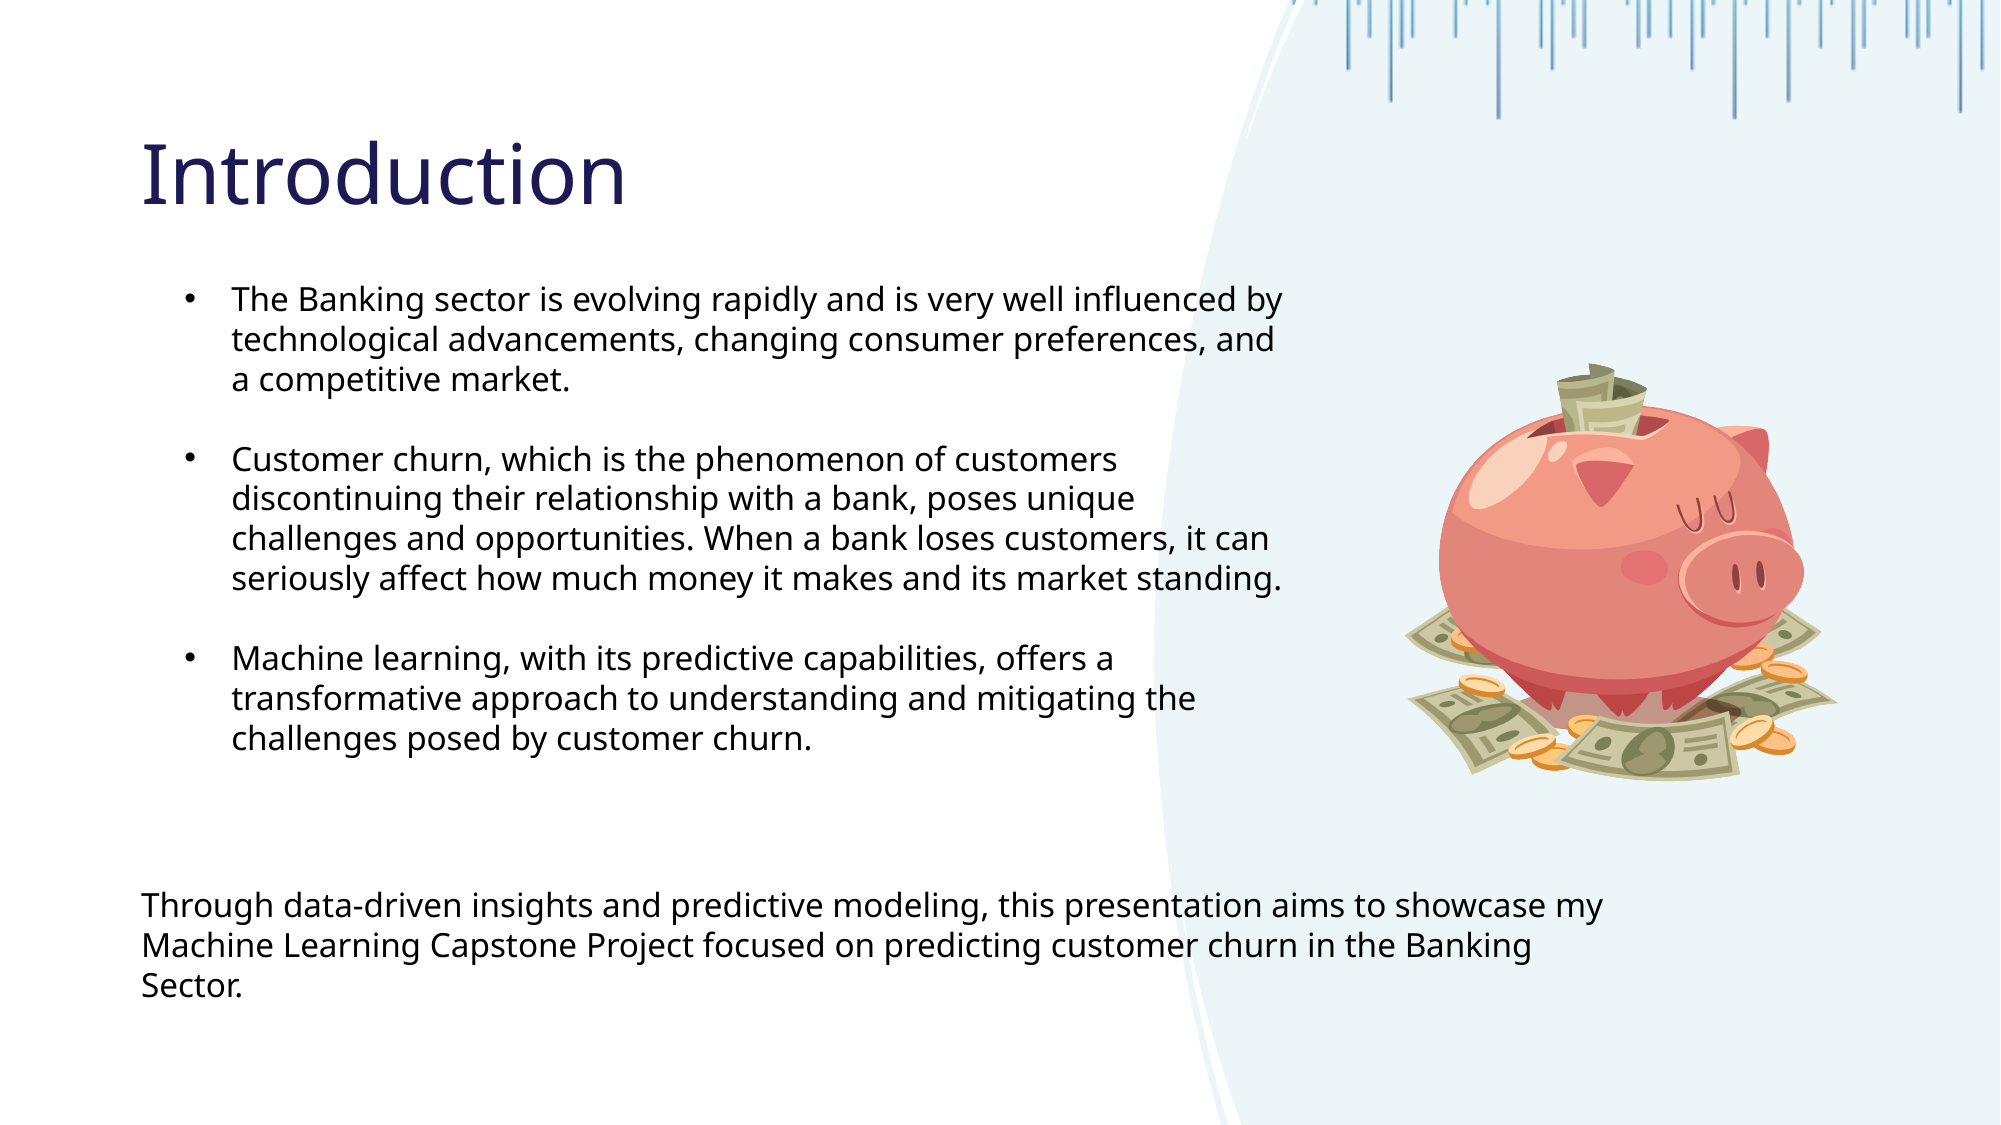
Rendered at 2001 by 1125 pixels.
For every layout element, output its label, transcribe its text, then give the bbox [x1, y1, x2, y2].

text_box Introduction [126, 114, 695, 229]
text_box Through data-driven insights and predictive modeling, this presentation aims to showcase my Machine Learning Capstone Project focused on predicting customer churn in the Banking Sector. [126, 877, 1153, 1012]
text_box The Banking sector is evolving rapidly and is very well influenced by technological advancements, changing consumer preferences, and a competitive market. Customer churn, which is the phenomenon of customers discontinuing their relationship with a bank, poses unique challenges and opportunities. When a bank loses customers, it can seriously affect how much money it makes and its market standing. Machine learning, with its predictive capabilities, offers a transformative approach to understanding and mitigating the challenges posed by customer churn. [169, 270, 1153, 805]
picture [1153, 0, 2000, 1125]
